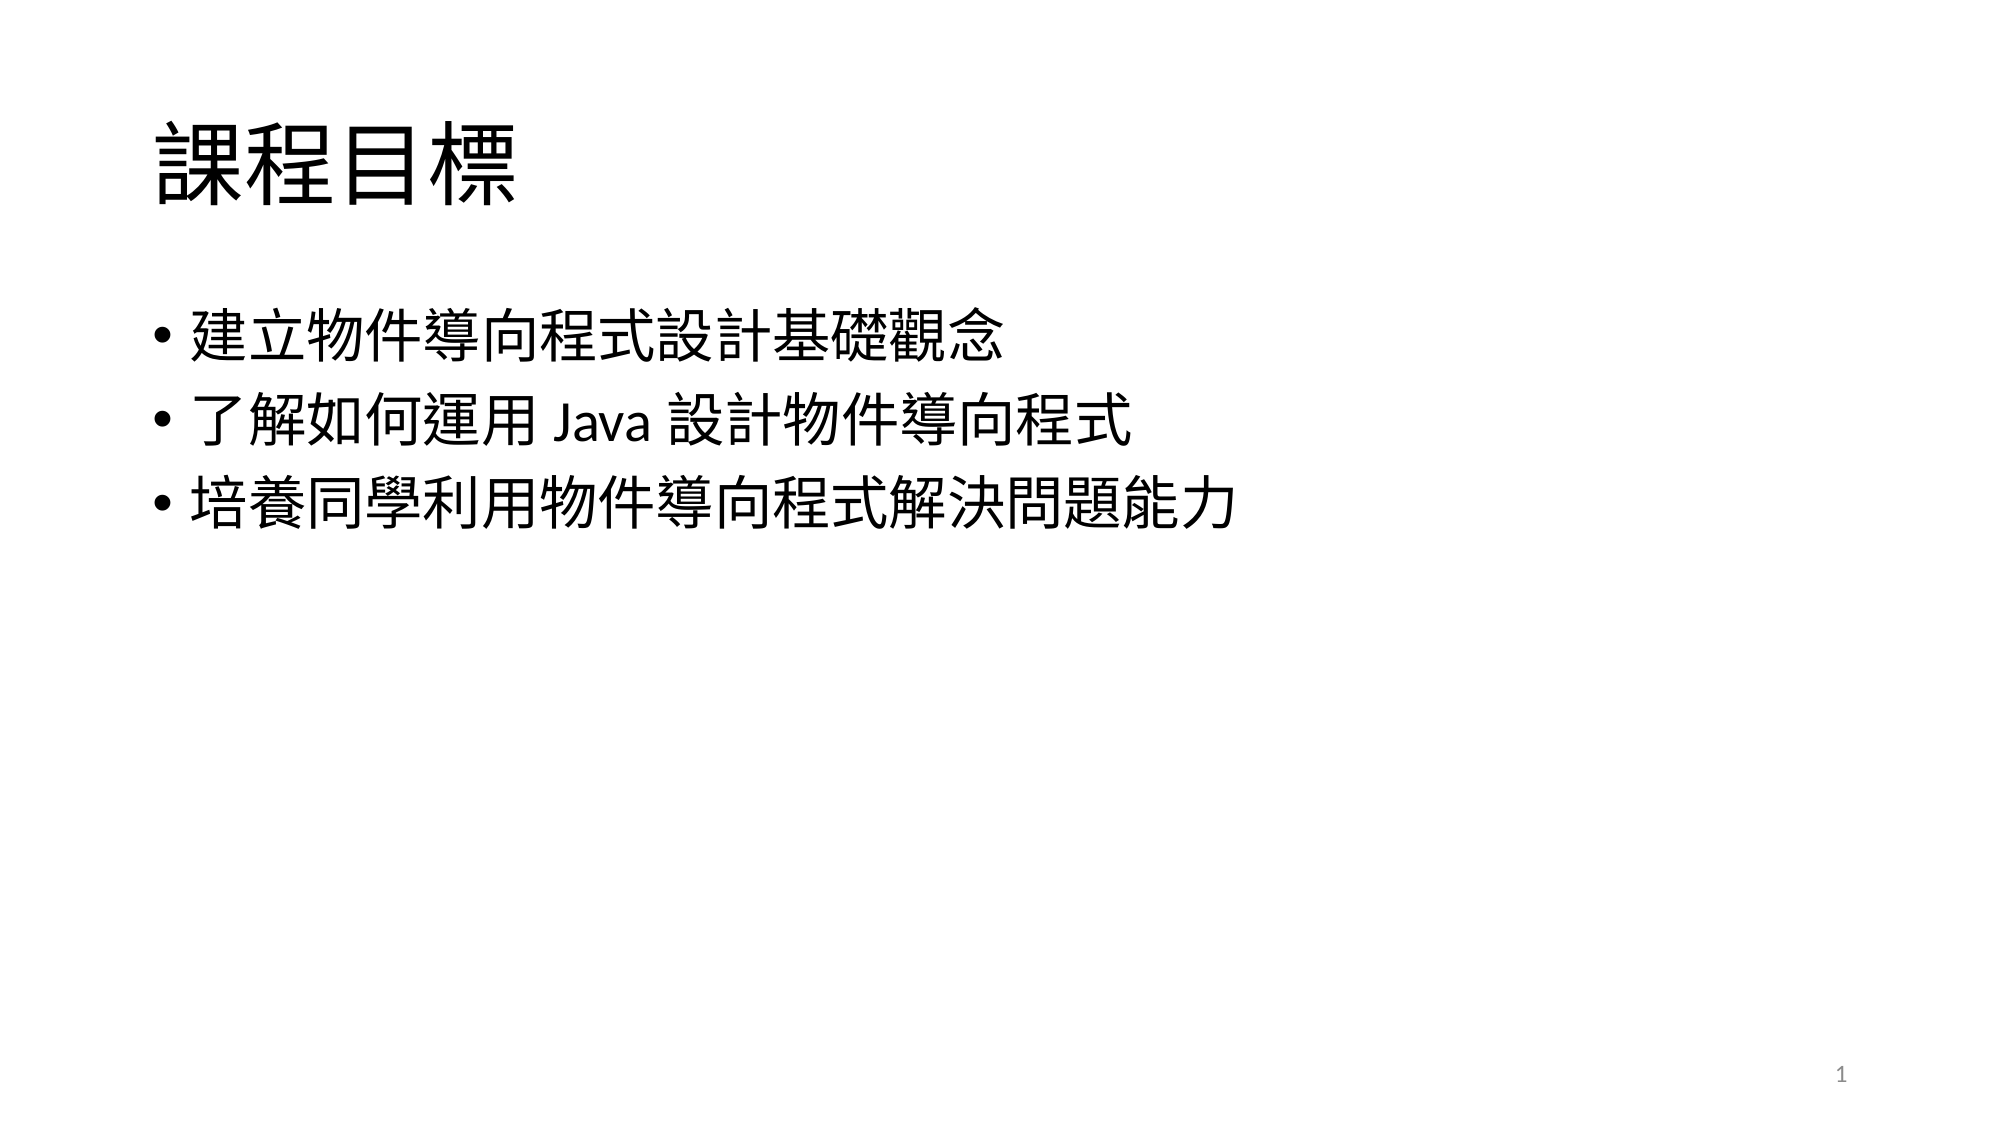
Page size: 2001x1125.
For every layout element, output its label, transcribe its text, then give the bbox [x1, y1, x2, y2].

title 課程目標 [137, 59, 1863, 278]
slide_number 1 [1412, 1042, 1863, 1103]
list 建立物件導向程式設計基礎觀念 了解如何運用Java設計物件導向程式 培養同學利用物件導向程式解決問題能力 [137, 299, 1863, 1014]
